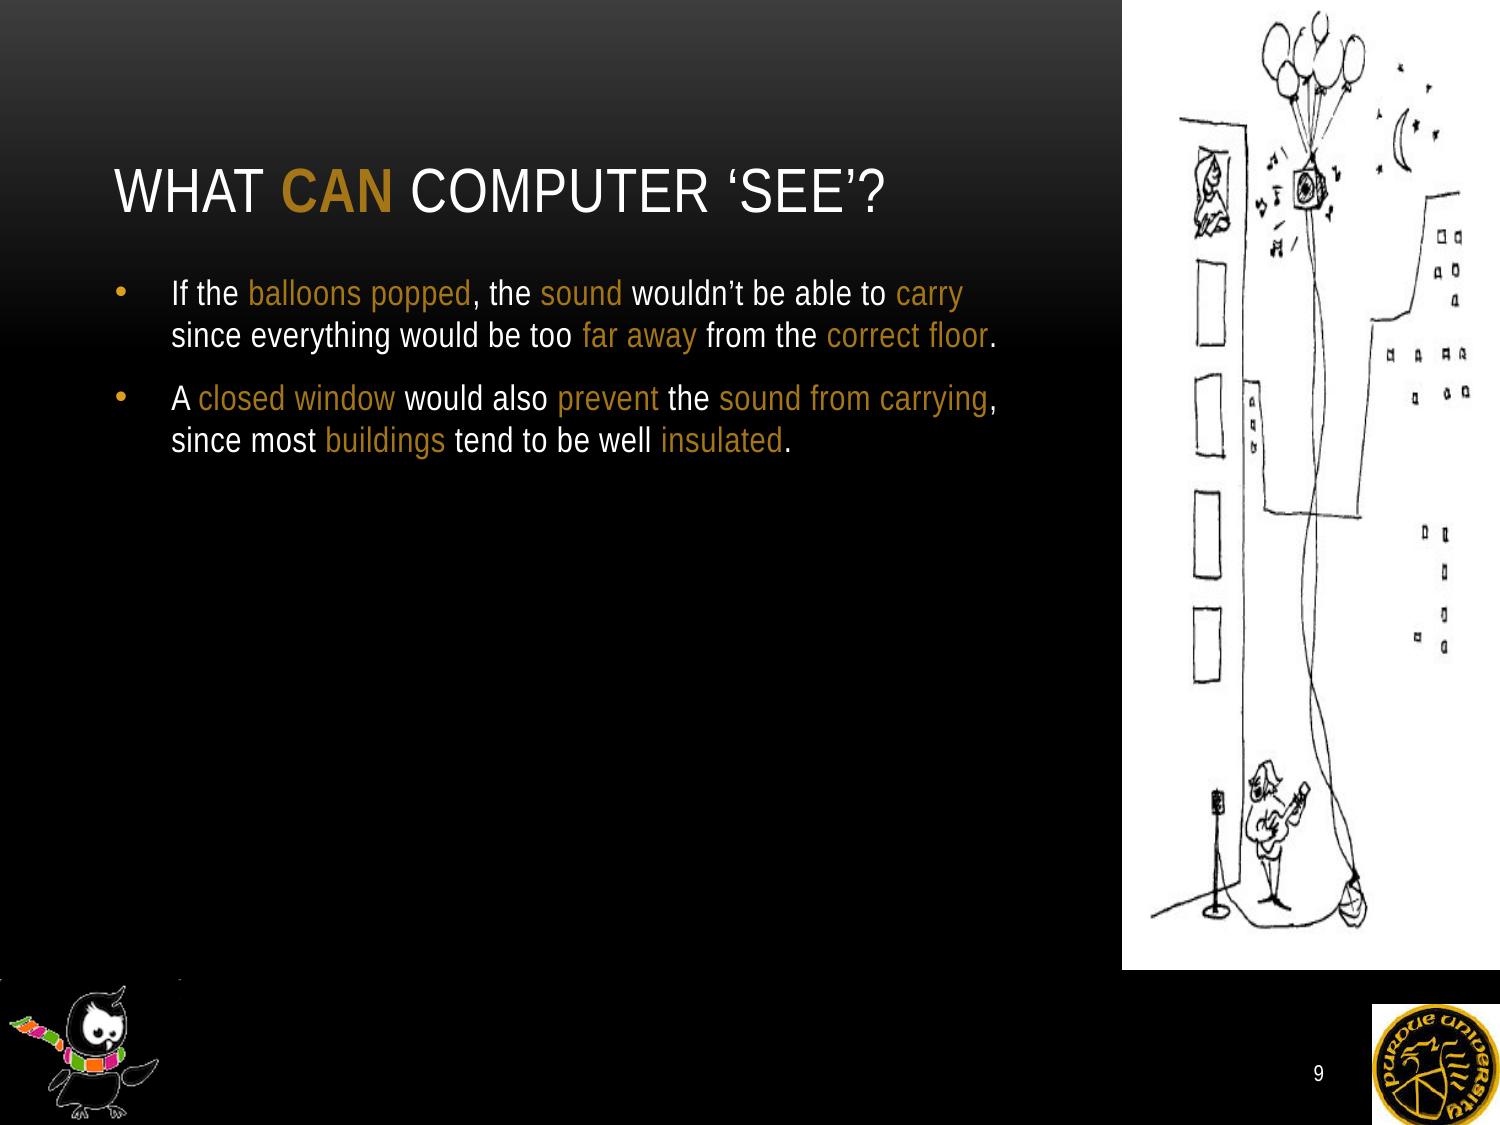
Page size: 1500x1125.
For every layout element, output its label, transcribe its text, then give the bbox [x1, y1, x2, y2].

slide_number 9 [1237, 1042, 1400, 1103]
picture [0, 979, 181, 1125]
picture [1122, 0, 1500, 970]
title What Can computer ‘see’? [99, 45, 1116, 233]
list If the balloons popped, the sound wouldn’t be able to carry since everything would be too far away from the correct floor. A closed window would also prevent the sound from carrying, since most buildings tend to be well insulated. [99, 262, 1031, 938]
picture [1372, 1004, 1500, 1125]
